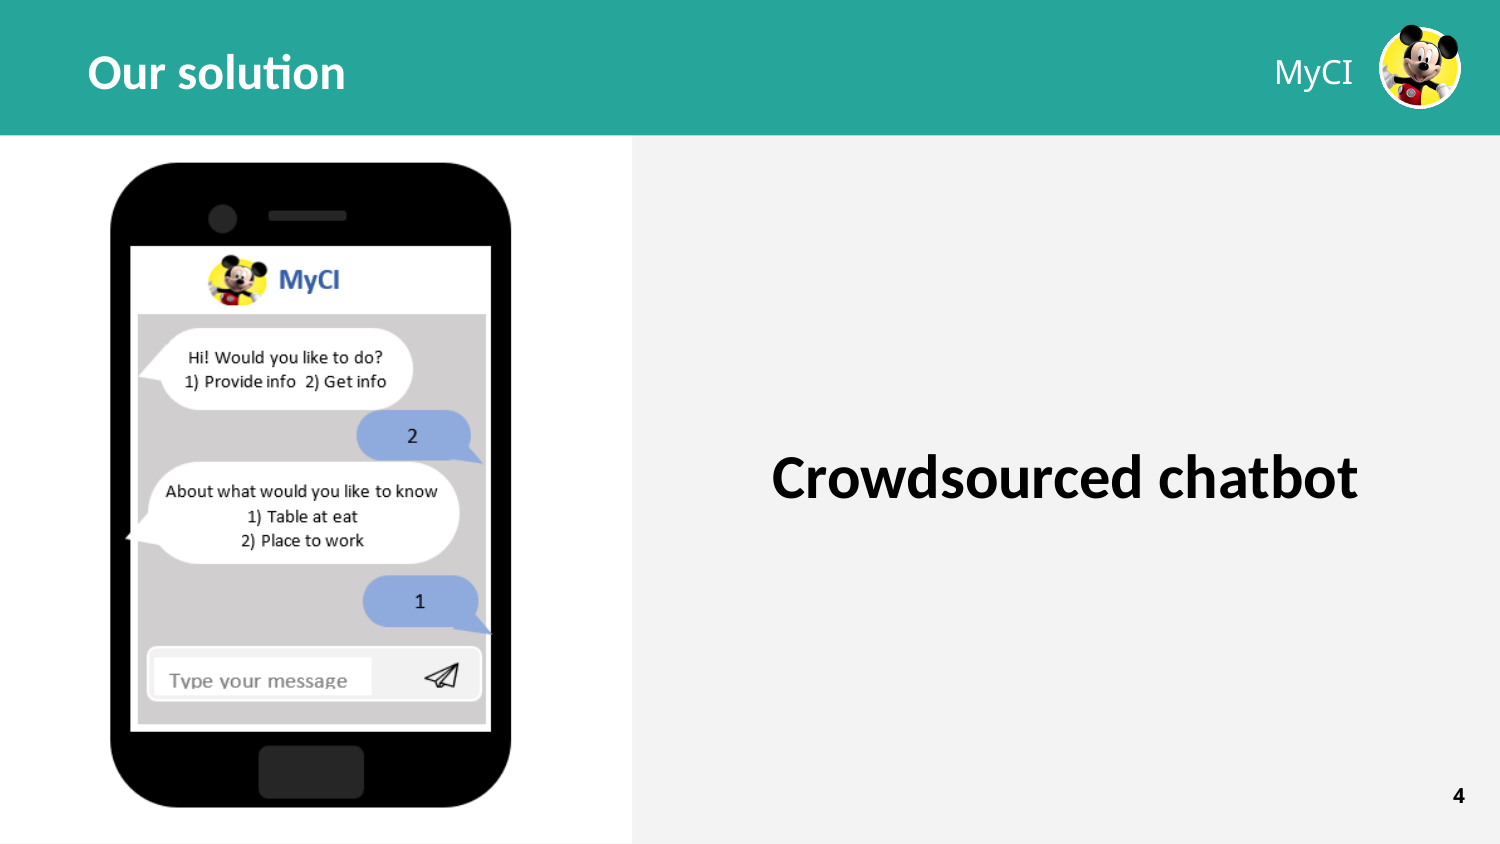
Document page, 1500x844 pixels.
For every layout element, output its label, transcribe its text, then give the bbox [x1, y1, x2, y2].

picture [105, 154, 516, 819]
picture [1376, 24, 1463, 111]
text_box Crowdsourced chatbot [632, 257, 1500, 765]
slide_number ‹#› [1389, 765, 1480, 830]
text_box MyCI [1258, 36, 1371, 100]
text_box [0, 0, 1500, 136]
title Our solution [72, 24, 1248, 154]
text_box [0, 136, 633, 844]
